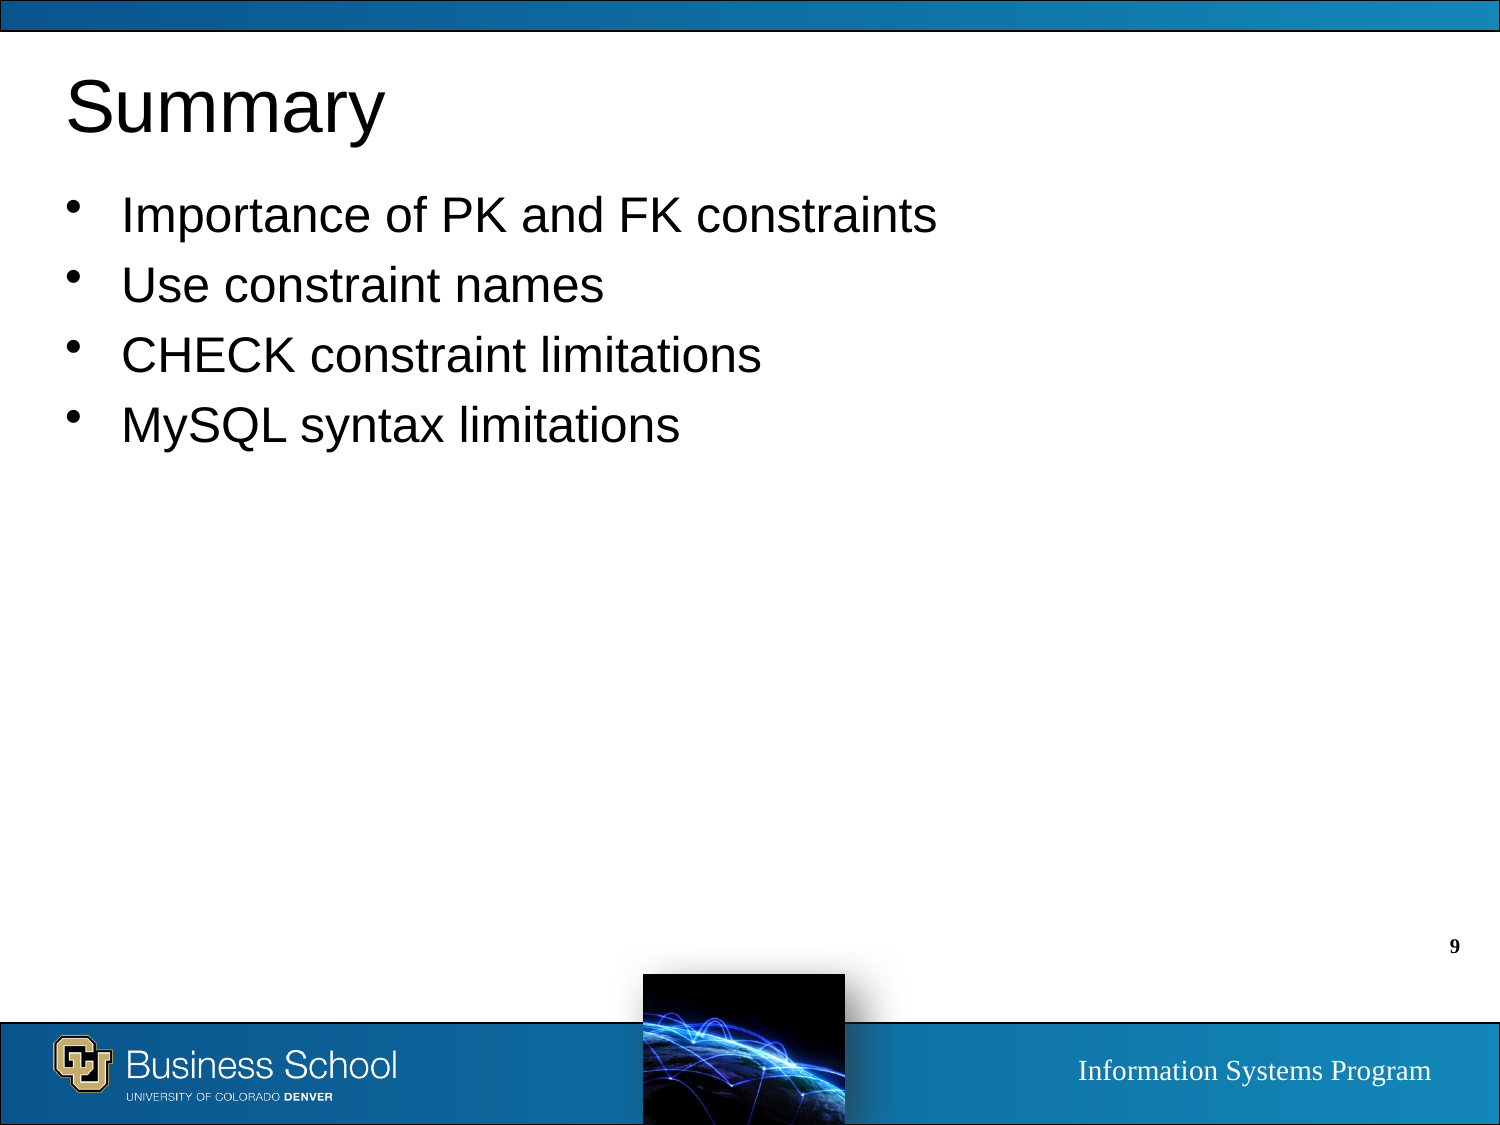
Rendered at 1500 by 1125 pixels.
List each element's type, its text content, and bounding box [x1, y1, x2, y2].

list Importance of PK and FK constraints Use constraint names CHECK constraint limitations MySQL syntax limitations [49, 174, 1426, 913]
picture [643, 974, 845, 1125]
picture [53, 1034, 396, 1101]
title Summary [49, 49, 1426, 163]
